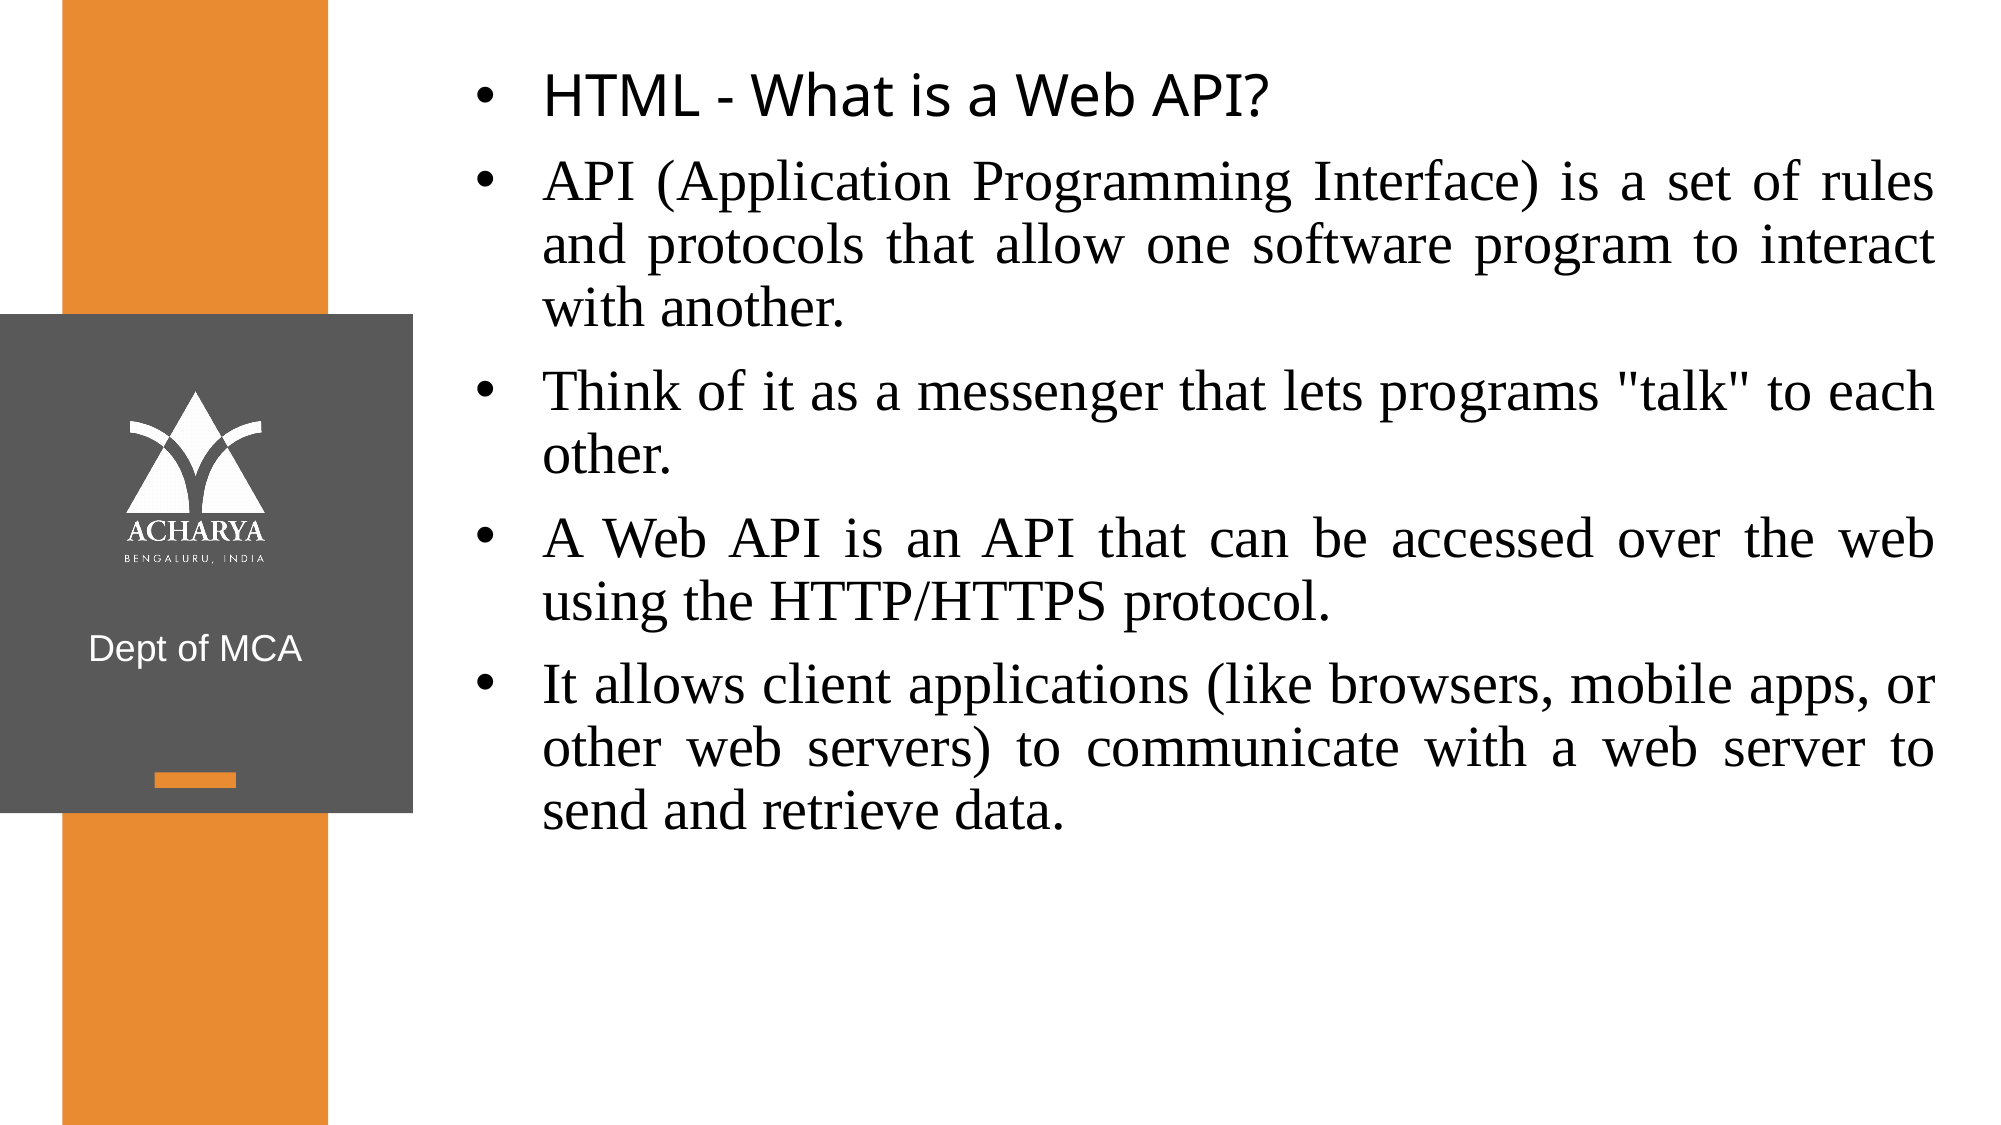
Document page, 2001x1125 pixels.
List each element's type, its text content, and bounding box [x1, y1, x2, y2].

list HTML - What is a Web API? API (Application Programming Interface) is a set of rules and protocols that allow one software program to interact with another. Think of it as a messenger that lets programs "talk" to each other. A Web API is an API that can be accessed over the web using the HTTP/HTTPS protocol. It allows client applications (like browsers, mobile apps, or other web servers) to communicate with a web server to send and retrieve data. [452, 59, 1952, 1014]
picture [125, 391, 265, 564]
